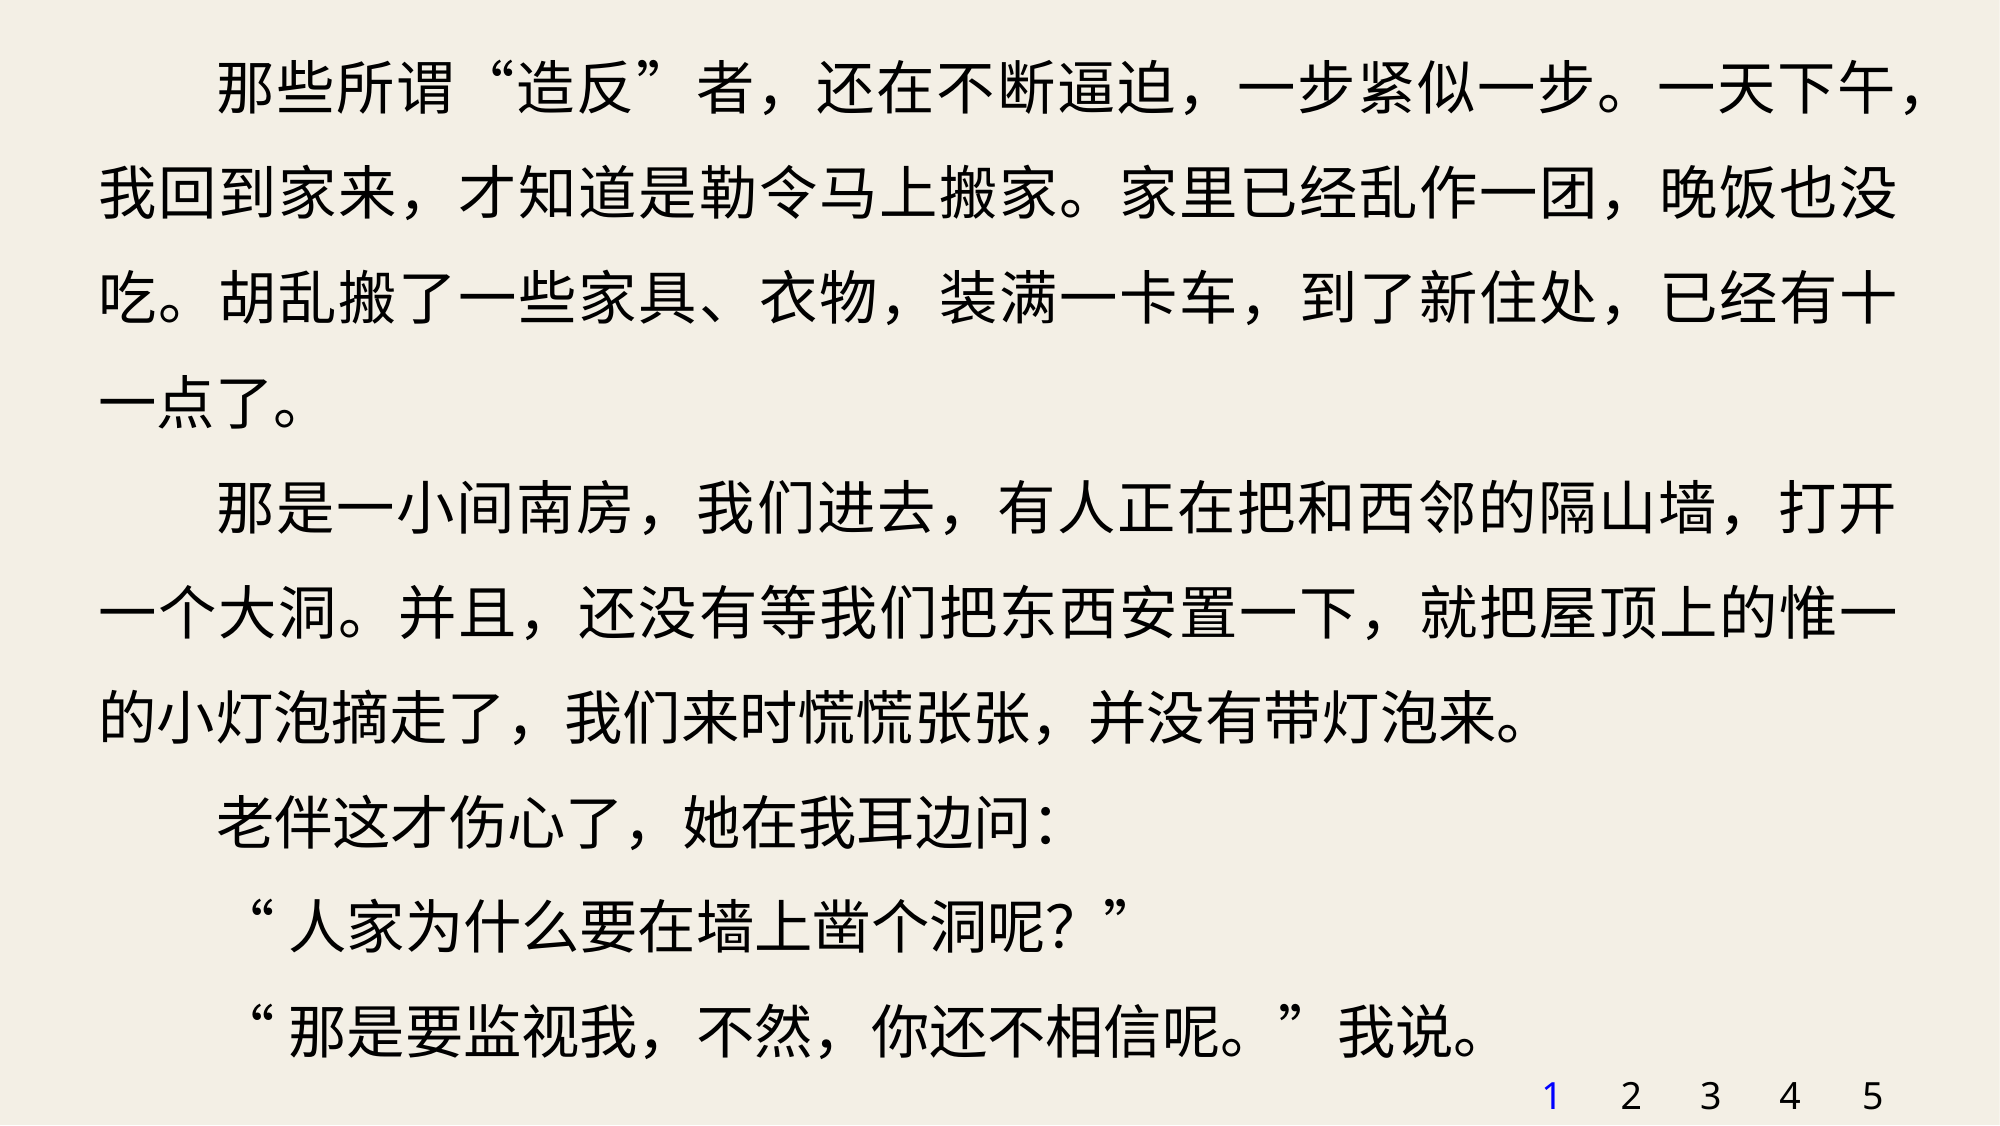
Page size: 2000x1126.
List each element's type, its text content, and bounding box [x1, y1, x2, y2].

text_box 1 [1519, 1046, 1585, 1126]
text_box 2 [1598, 1046, 1664, 1126]
text_box 那些所谓“造反”者，还在不断逼迫，一步紧似一步。一天下午，我回到家来，才知道是勒令马上搬家。家里已经乱作一团，晚饭也没吃。胡乱搬了一些家具、衣物，装满一卡车，到了新住处，已经有十一点了。 那是一小间南房，我们进去，有人正在把和西邻的隔山墙，打开一个大洞。并且，还没有等我们把东西安置一下，就把屋顶上的惟一的小灯泡摘走了，我们来时慌慌张张，并没有带灯泡来。 老伴这才伤心了，她在我耳边问： “人家为什么要在墙上凿个洞呢？” “那是要监视我，不然，你还不相信呢。”我说。 [78, 6, 1919, 1076]
text_box 3 [1678, 1046, 1744, 1126]
text_box 4 [1757, 1046, 1823, 1126]
text_box 5 [1840, 1046, 1906, 1126]
